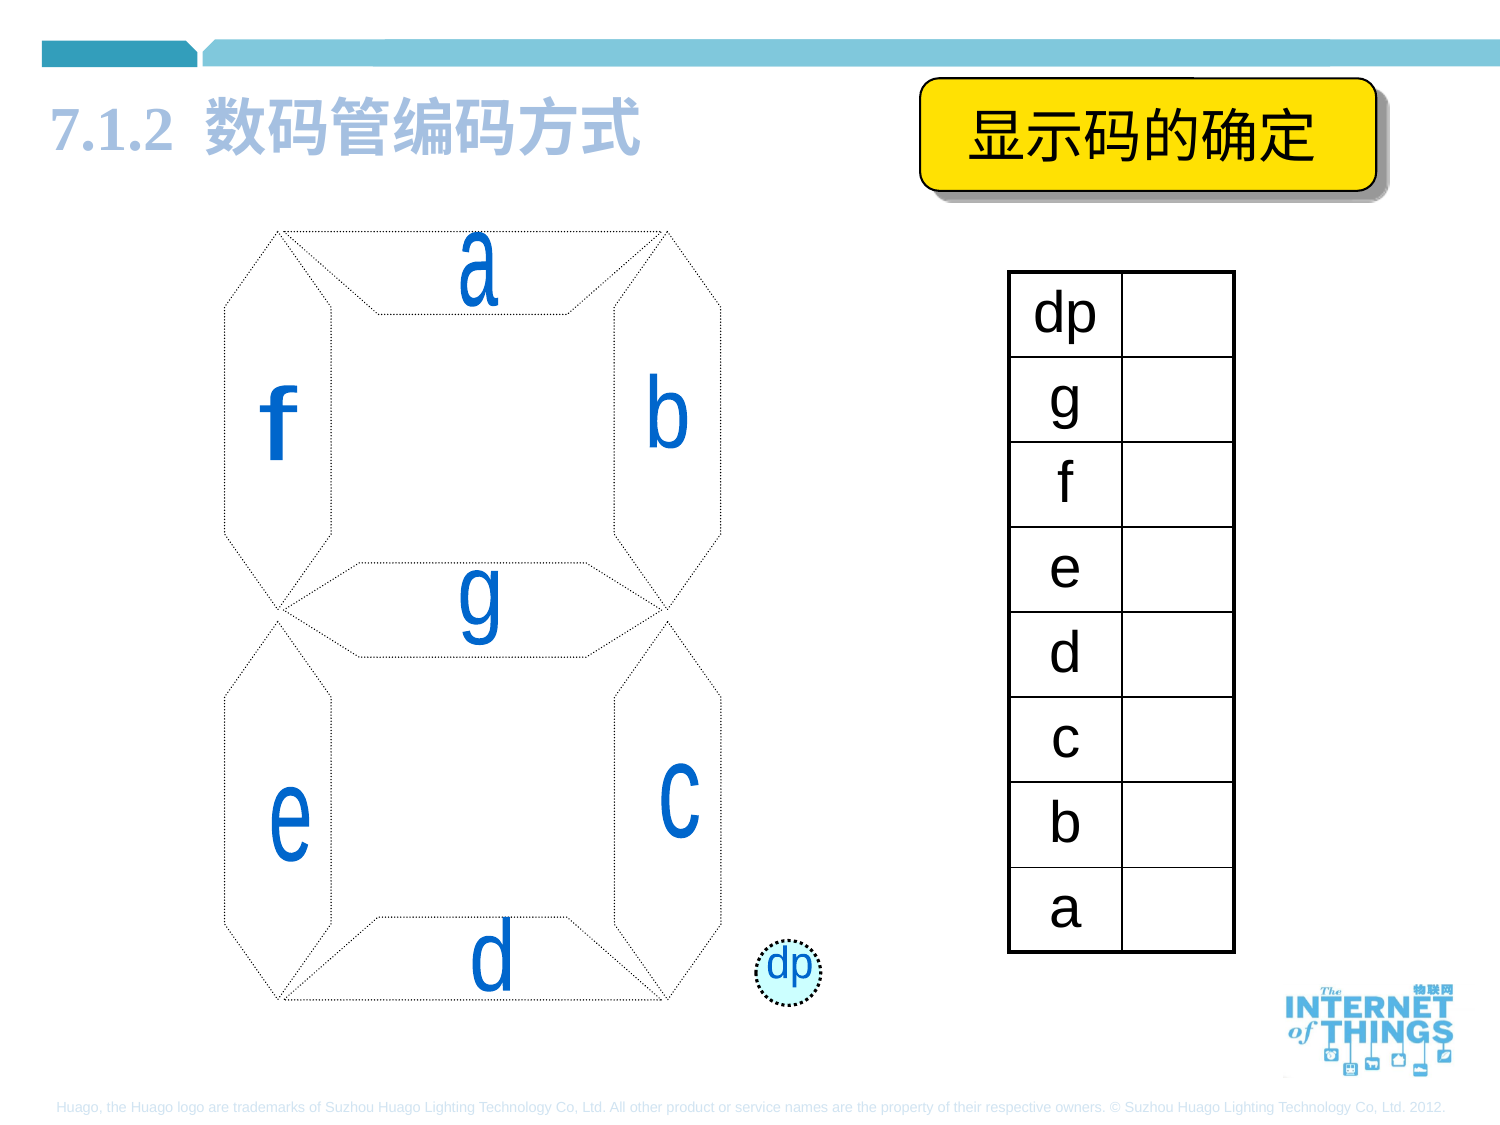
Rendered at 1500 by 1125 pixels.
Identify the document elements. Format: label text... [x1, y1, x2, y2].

table_cell g [1011, 358, 1121, 441]
table_cell b [1011, 783, 1121, 867]
table_cell [1123, 613, 1232, 696]
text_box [755, 940, 821, 1006]
table_cell [1123, 358, 1232, 441]
table_cell [1123, 783, 1232, 867]
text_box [224, 231, 722, 1001]
picture [1283, 984, 1475, 1078]
table_header [1123, 274, 1232, 356]
text_box 显示码的确定 [920, 78, 1377, 191]
table_cell [1123, 868, 1232, 950]
table_cell e [1011, 528, 1121, 611]
table_cell [1123, 528, 1232, 611]
table_cell [1123, 443, 1232, 526]
table_header dp [1011, 274, 1121, 356]
text_box 7.1.2 数码管编码方式 [34, 80, 929, 171]
table_cell a [1011, 868, 1121, 950]
table_cell [1123, 698, 1232, 781]
table_cell f [1011, 443, 1121, 526]
table_cell d [1011, 613, 1121, 696]
table_cell c [1011, 698, 1121, 781]
